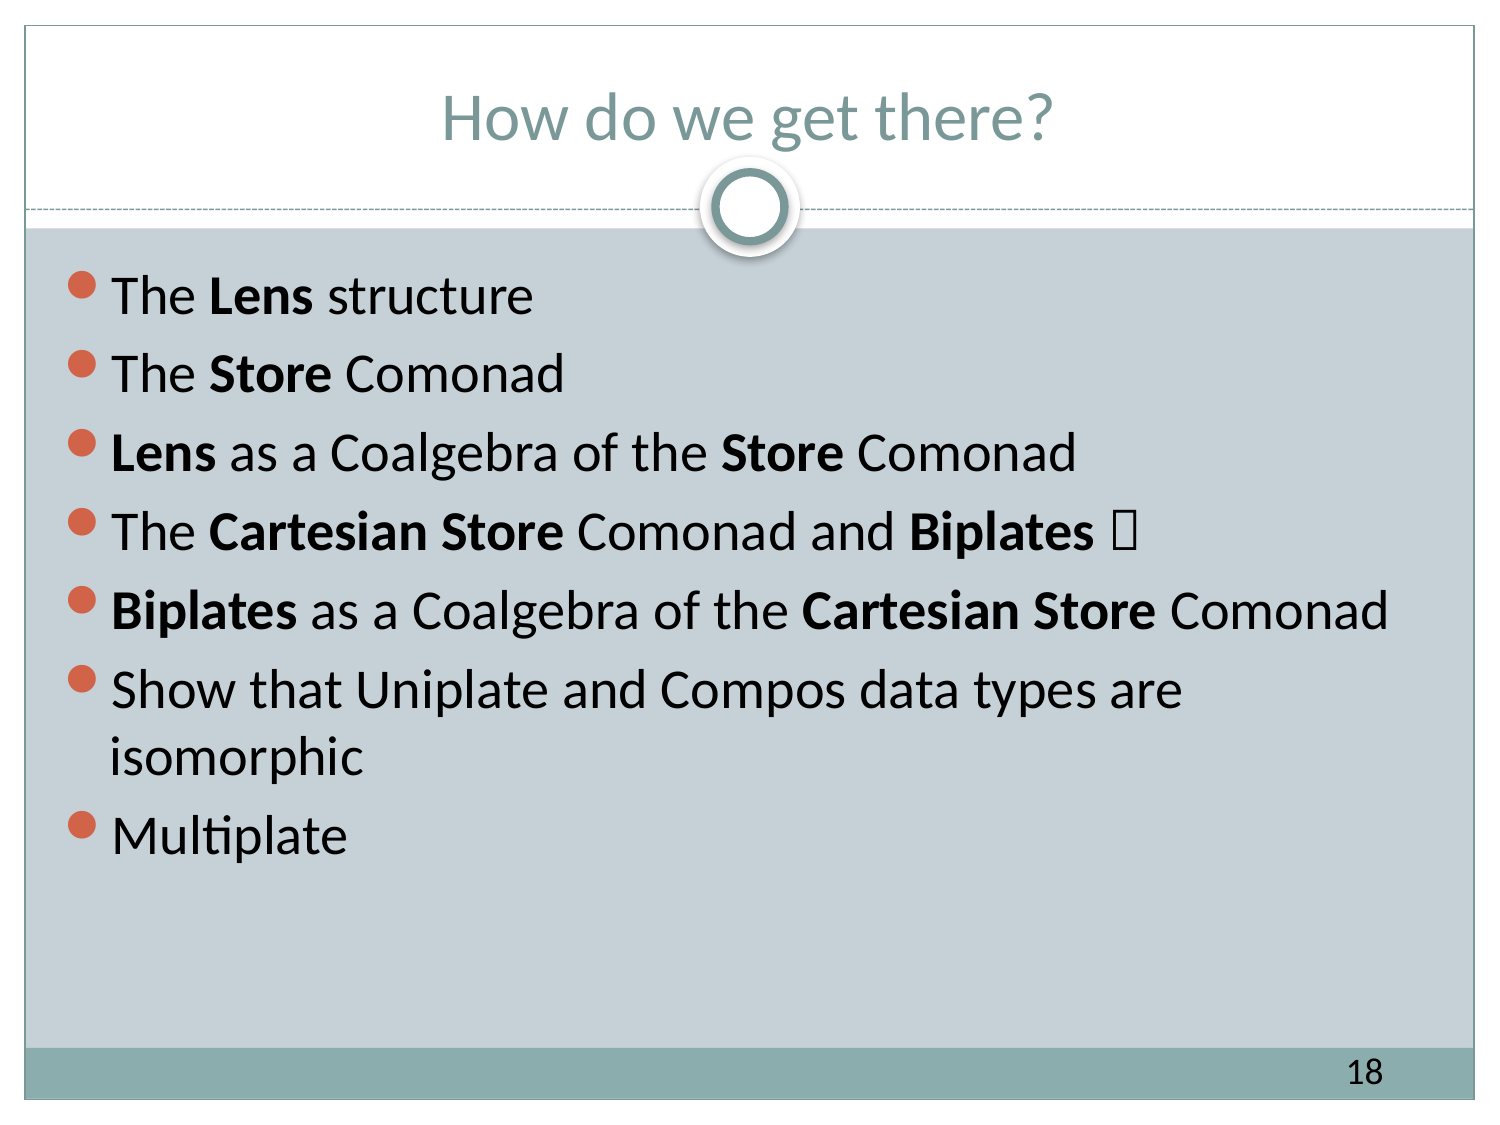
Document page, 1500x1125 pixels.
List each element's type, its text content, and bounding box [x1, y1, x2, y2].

list The Lens structure The Store Comonad Lens as a Coalgebra of the Store Comonad The Cartesian Store Comonad and Biplates  Biplates as a Coalgebra of the Cartesian Store Comonad Show that Uniplate and Compos data types are isomorphic Multiplate [49, 250, 1445, 1001]
title How do we get there? [49, 37, 1450, 162]
